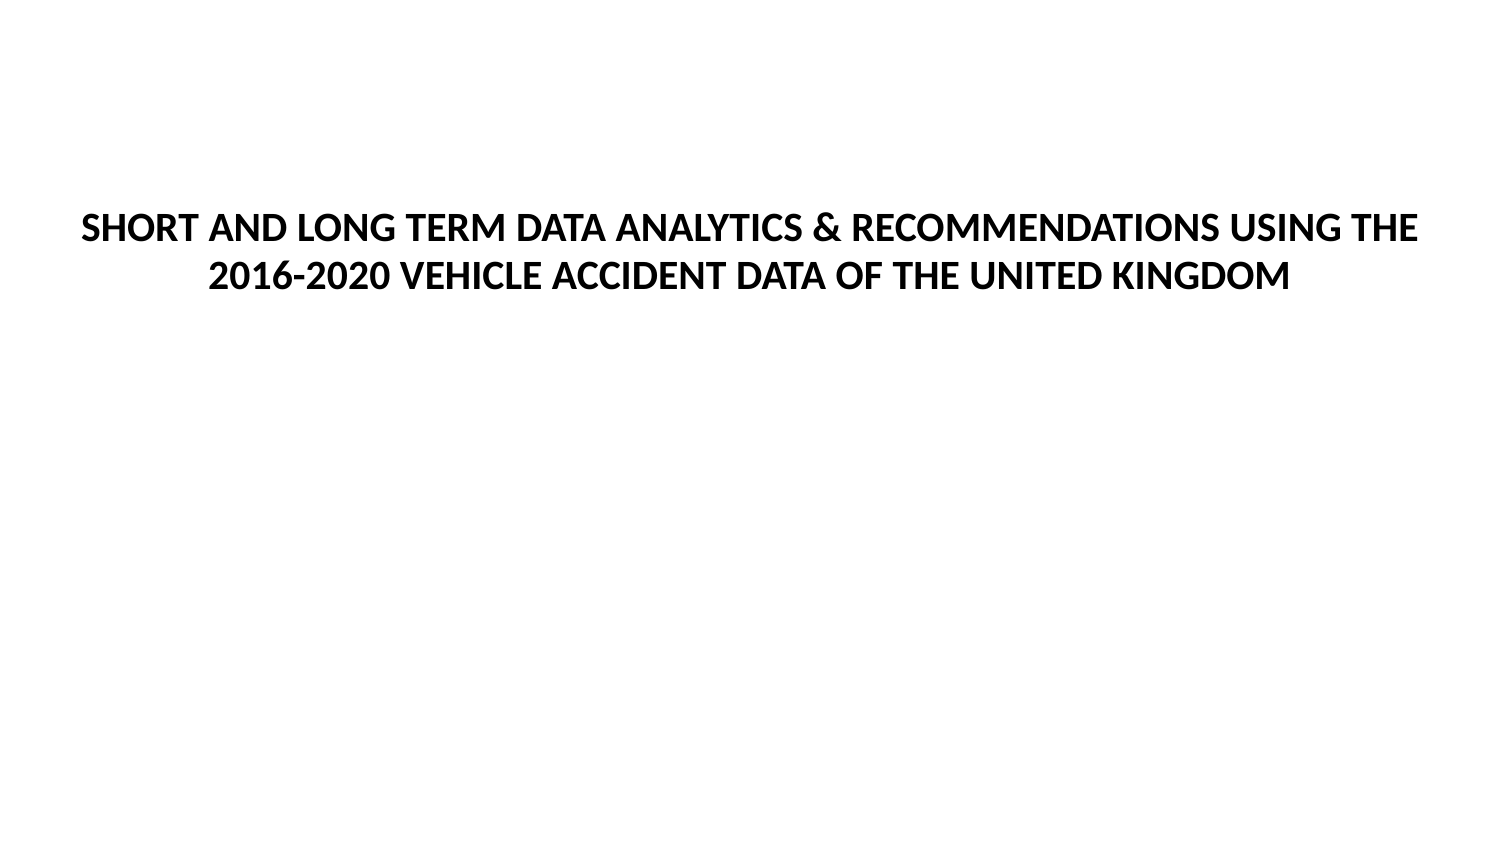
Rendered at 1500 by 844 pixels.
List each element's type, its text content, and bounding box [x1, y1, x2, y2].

title SHORT AND LONG TERM DATA ANALYTICS & RECOMMENDATIONS USING THE 2016-2020 VEHICLE ACCIDENT DATA OF THE UNITED KINGDOM [51, 122, 1449, 459]
